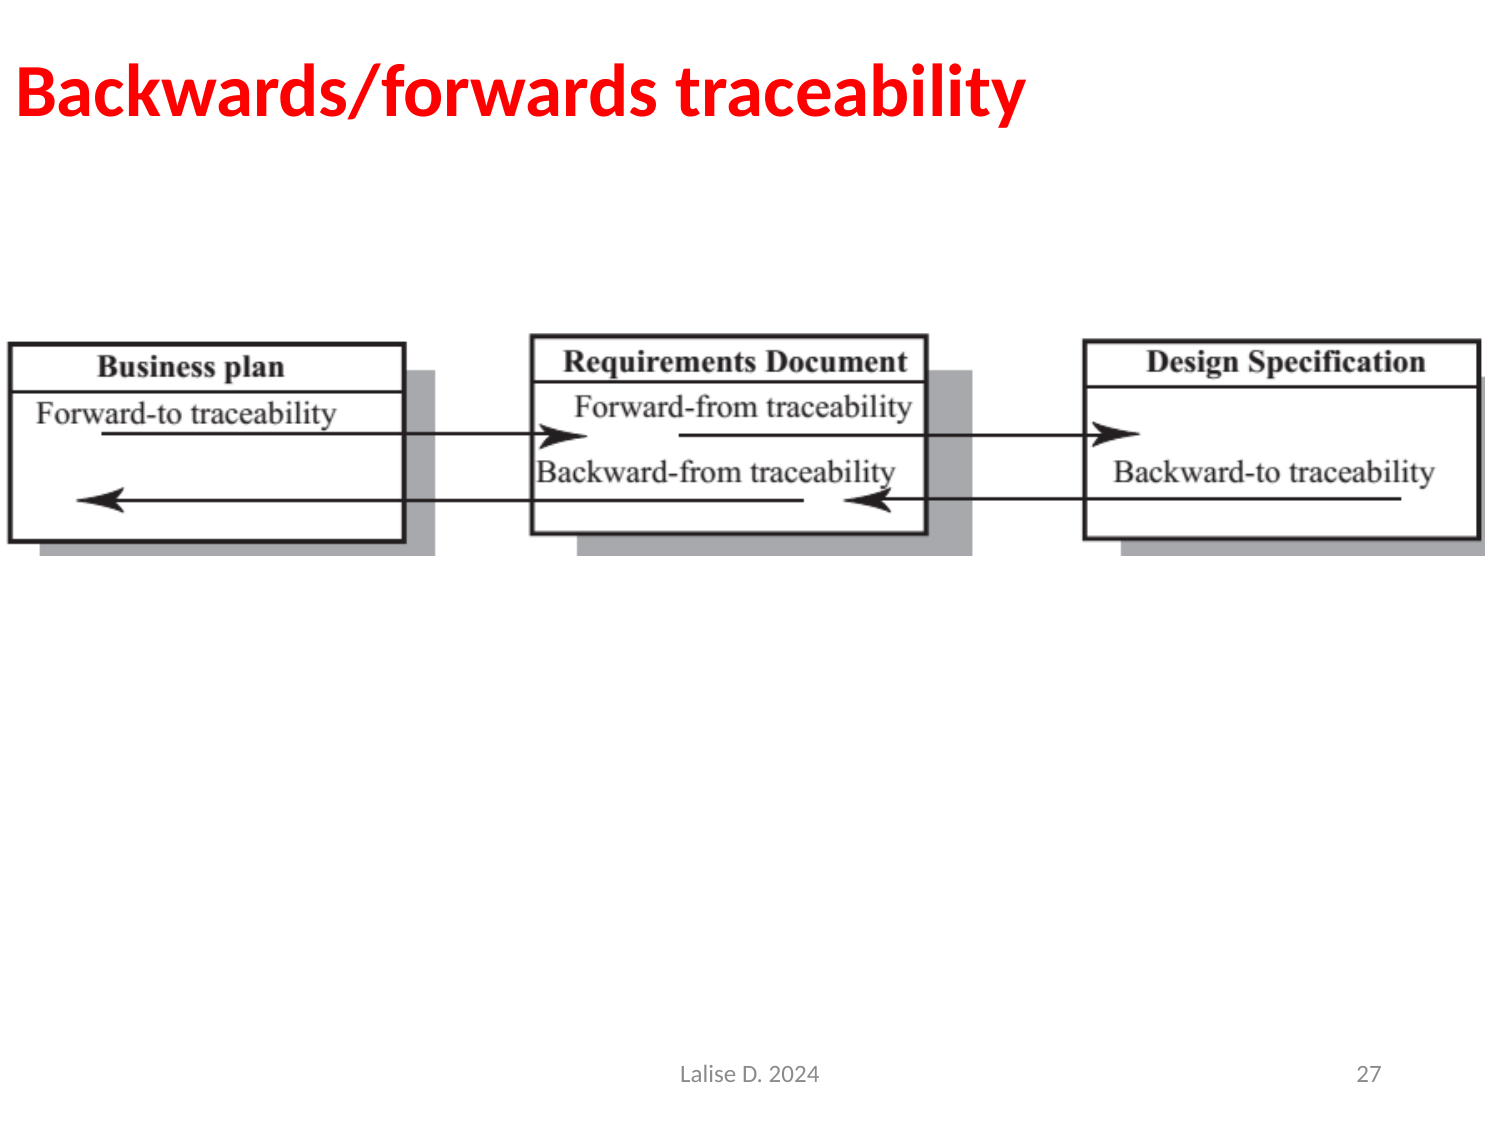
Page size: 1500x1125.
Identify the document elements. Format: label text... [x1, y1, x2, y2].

footer Lalise D. 2024 [496, 1042, 1004, 1103]
title Backwards/forwards traceability [0, 51, 1500, 143]
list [0, 332, 1485, 556]
slide_number 27 [1059, 1042, 1397, 1103]
